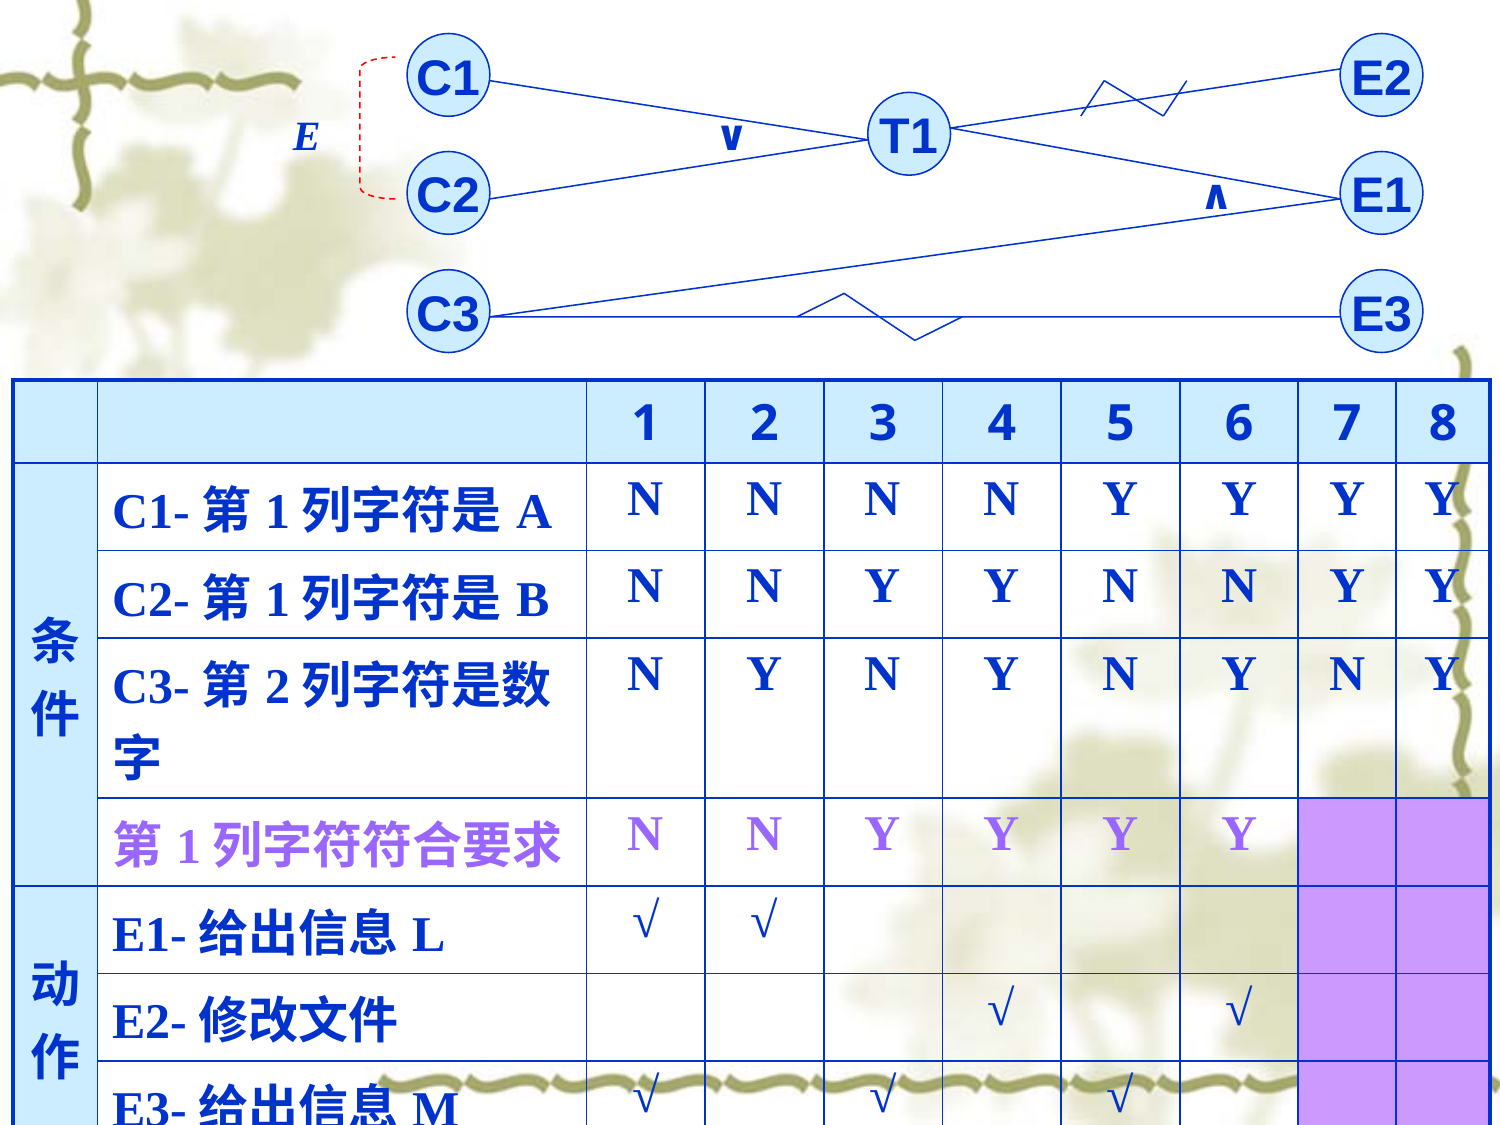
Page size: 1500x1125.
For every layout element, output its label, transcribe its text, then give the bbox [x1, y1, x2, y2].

table_cell Y [1397, 464, 1488, 550]
table_cell Y [1181, 799, 1297, 885]
table_cell N [1062, 551, 1179, 637]
text_box C2 [407, 151, 490, 235]
text_box C3 [407, 269, 490, 353]
text_box E2 [1340, 33, 1423, 117]
table_cell [1299, 887, 1395, 973]
text_box E1 [1340, 151, 1423, 235]
table_cell Y [1397, 551, 1488, 637]
table_cell [1299, 974, 1395, 1060]
table_cell [1397, 887, 1488, 973]
table_header 4 [943, 382, 1060, 462]
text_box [796, 293, 963, 341]
table_header 7 [1299, 382, 1395, 462]
table_cell √ [1181, 974, 1297, 1060]
table_cell √ [706, 887, 823, 973]
table_cell [587, 974, 704, 1060]
table_cell [1397, 1062, 1488, 1125]
table_cell N [1062, 639, 1179, 797]
table_cell [1062, 887, 1179, 973]
table_cell Y [943, 799, 1060, 885]
table_cell [943, 887, 1060, 973]
table_cell √ [587, 887, 704, 973]
text_box E3 [1340, 269, 1423, 353]
table_cell E1-给出信息L [98, 887, 586, 973]
table_cell 动作 [15, 887, 97, 1125]
table_cell [1062, 974, 1179, 1060]
table_cell C1-第1列字符是A [98, 464, 586, 550]
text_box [1080, 80, 1188, 117]
table_cell √ [825, 1062, 942, 1125]
table_cell Y [1181, 464, 1297, 550]
table_cell [1397, 799, 1488, 885]
table_cell Y [825, 551, 942, 637]
table_header 1 [587, 382, 704, 462]
table_cell N [825, 639, 942, 797]
table_cell Y [943, 551, 1060, 637]
table_cell 第1列字符符合要求 [98, 799, 586, 885]
table_cell N [587, 799, 704, 885]
picture [0, 0, 1500, 1125]
table_cell [706, 974, 823, 1060]
table_cell N [825, 464, 942, 550]
table_cell 条件 [15, 464, 97, 885]
table_cell E2-修改文件 [98, 974, 586, 1060]
table_cell N [587, 639, 704, 797]
table_cell [1299, 799, 1395, 885]
table_cell C2-第1列字符是B [98, 551, 586, 637]
table_header 6 [1181, 382, 1297, 462]
table_cell Y [1181, 639, 1297, 797]
table_cell Y [1062, 464, 1179, 550]
table_cell [1299, 1062, 1395, 1125]
table_header 5 [1062, 382, 1179, 462]
table_cell N [706, 551, 823, 637]
table_cell Y [706, 639, 823, 797]
table_cell N [1299, 639, 1395, 797]
table_cell N [1181, 551, 1297, 637]
text_box T1 [867, 92, 951, 176]
table_cell [1181, 887, 1297, 973]
table_cell Y [1397, 639, 1488, 797]
table_cell √ [943, 974, 1060, 1060]
table_cell √ [587, 1062, 704, 1125]
text_box E [277, 104, 337, 164]
text_box ∨ [702, 104, 762, 164]
table_header [15, 382, 97, 462]
table_cell Y [1299, 551, 1395, 637]
table_cell N [587, 464, 704, 550]
table_cell [825, 974, 942, 1060]
table_cell Y [1299, 464, 1395, 550]
table_cell N [706, 799, 823, 885]
table_header [98, 382, 586, 462]
table_header 2 [706, 382, 823, 462]
table_cell [706, 1062, 823, 1125]
table_cell C3-第2列字符是数字 [98, 639, 586, 797]
table_cell [1397, 974, 1488, 1060]
table_cell Y [825, 799, 942, 885]
text_box C1 [407, 33, 490, 117]
table_cell [943, 1062, 1060, 1125]
text_box [359, 57, 396, 199]
table_cell [1181, 1062, 1297, 1125]
text_box ∧ [1186, 163, 1246, 223]
table_cell √ [1062, 1062, 1179, 1125]
table_cell N [943, 464, 1060, 550]
table_cell N [706, 464, 823, 550]
table_cell [825, 887, 942, 973]
table_header 8 [1397, 382, 1488, 462]
table_cell E3-给出信息M [98, 1062, 586, 1125]
table_cell Y [943, 639, 1060, 797]
table_cell N [587, 551, 704, 637]
table_cell Y [1062, 799, 1179, 885]
table_header 3 [825, 382, 942, 462]
